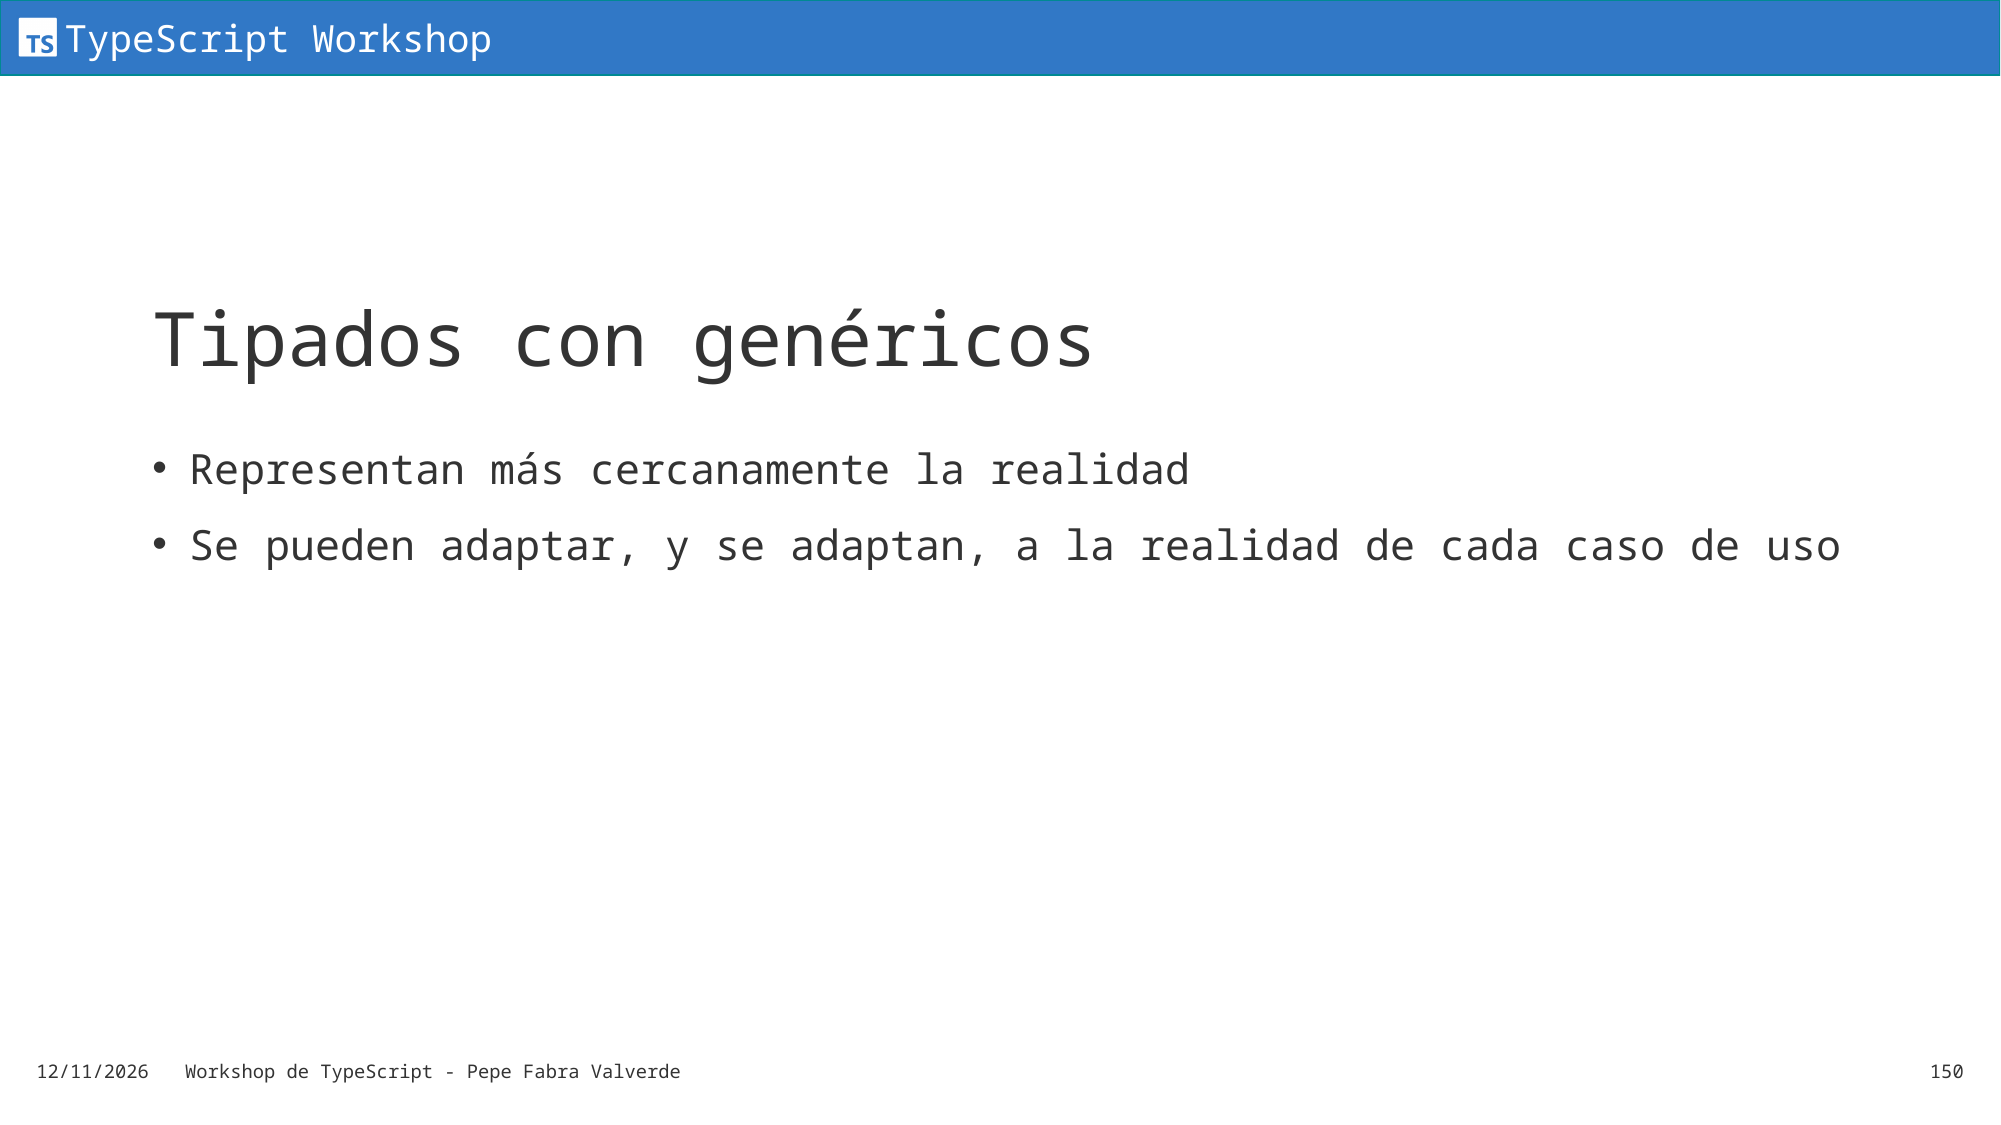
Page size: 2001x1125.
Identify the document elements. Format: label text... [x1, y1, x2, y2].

footer Workshop de TypeScript - Pepe Fabra Valverde [170, 1042, 846, 1103]
slide_number 150 [1528, 1042, 1979, 1103]
picture [16, 15, 59, 59]
title Tipados con genéricos [137, 171, 1863, 389]
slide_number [21, 1042, 165, 1103]
list Representan más cercanamente la realidad Se pueden adaptar, y se adaptan, a la realidad de cada caso de uso [137, 430, 1863, 1014]
